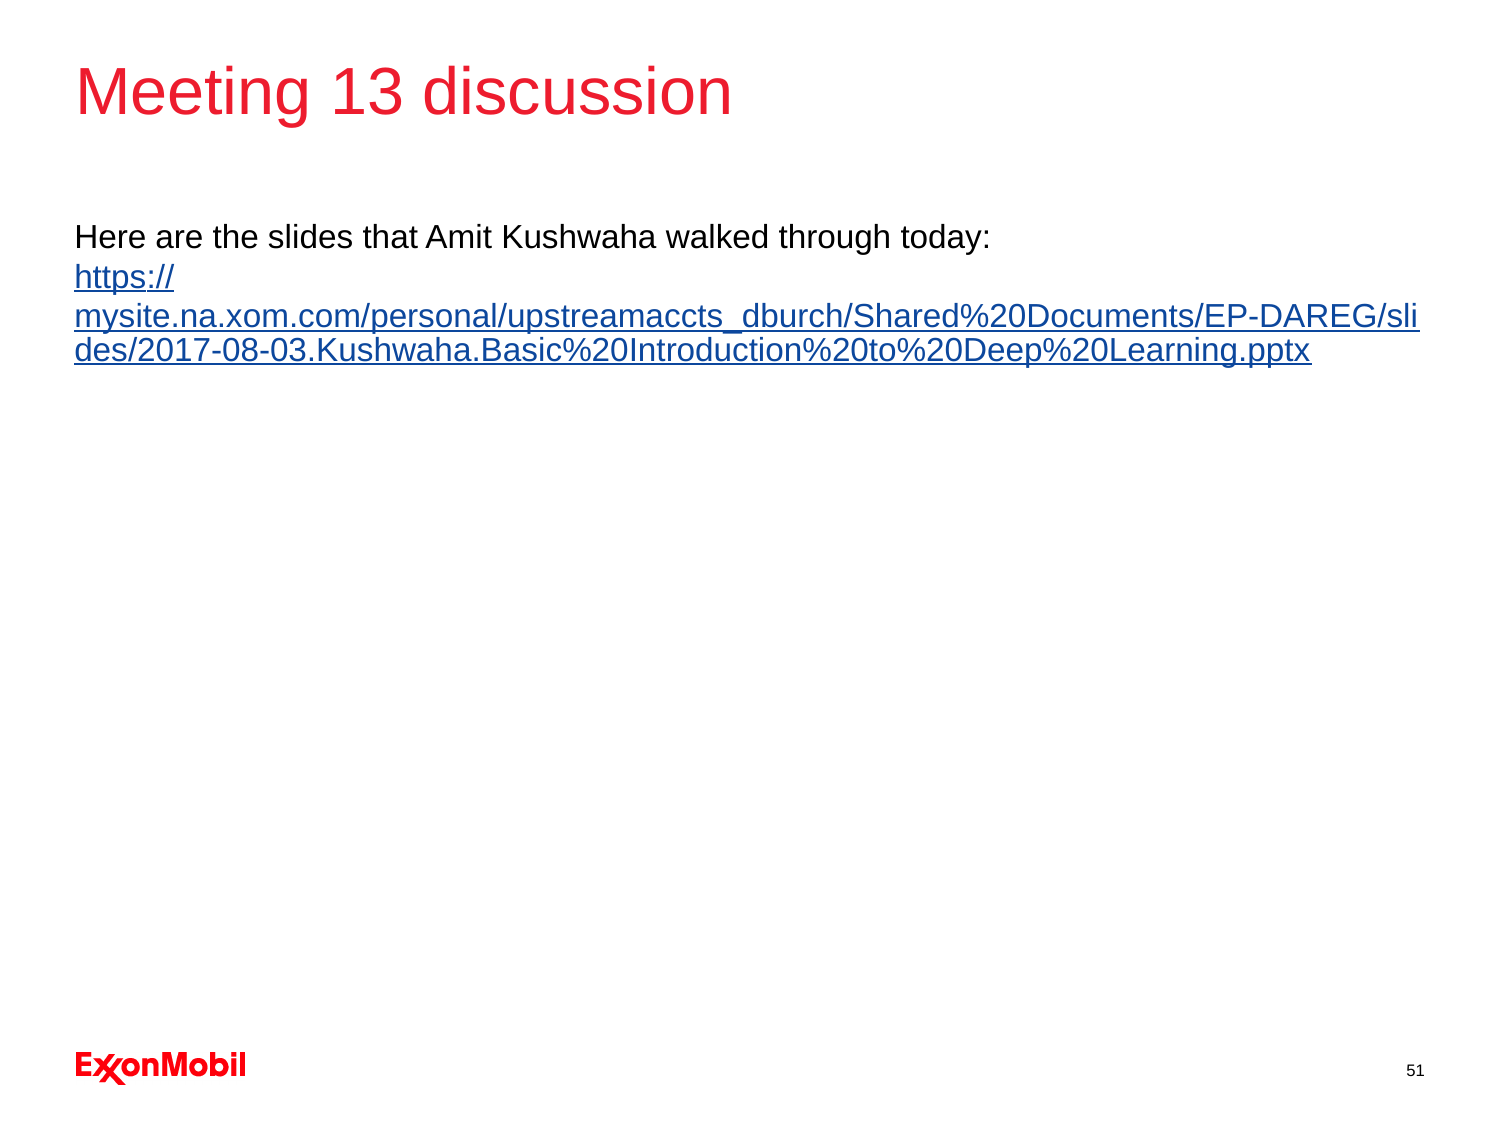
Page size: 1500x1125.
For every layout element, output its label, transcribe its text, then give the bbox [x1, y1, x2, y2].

title Meeting 13 discussion [75, 48, 1425, 174]
slide_number 51 [1350, 1060, 1425, 1098]
list Here are the slides that Amit Kushwaha walked through today: https://mysite.na.xom.com/personal/upstreamaccts_dburch/Shared%20Documents/EP-DAREG/slides/2017-08-03.Kushwaha.Basic%20Introduction%20to%20Deep%20Learning.pptx [74, 214, 1424, 1005]
picture [76, 1052, 245, 1085]
